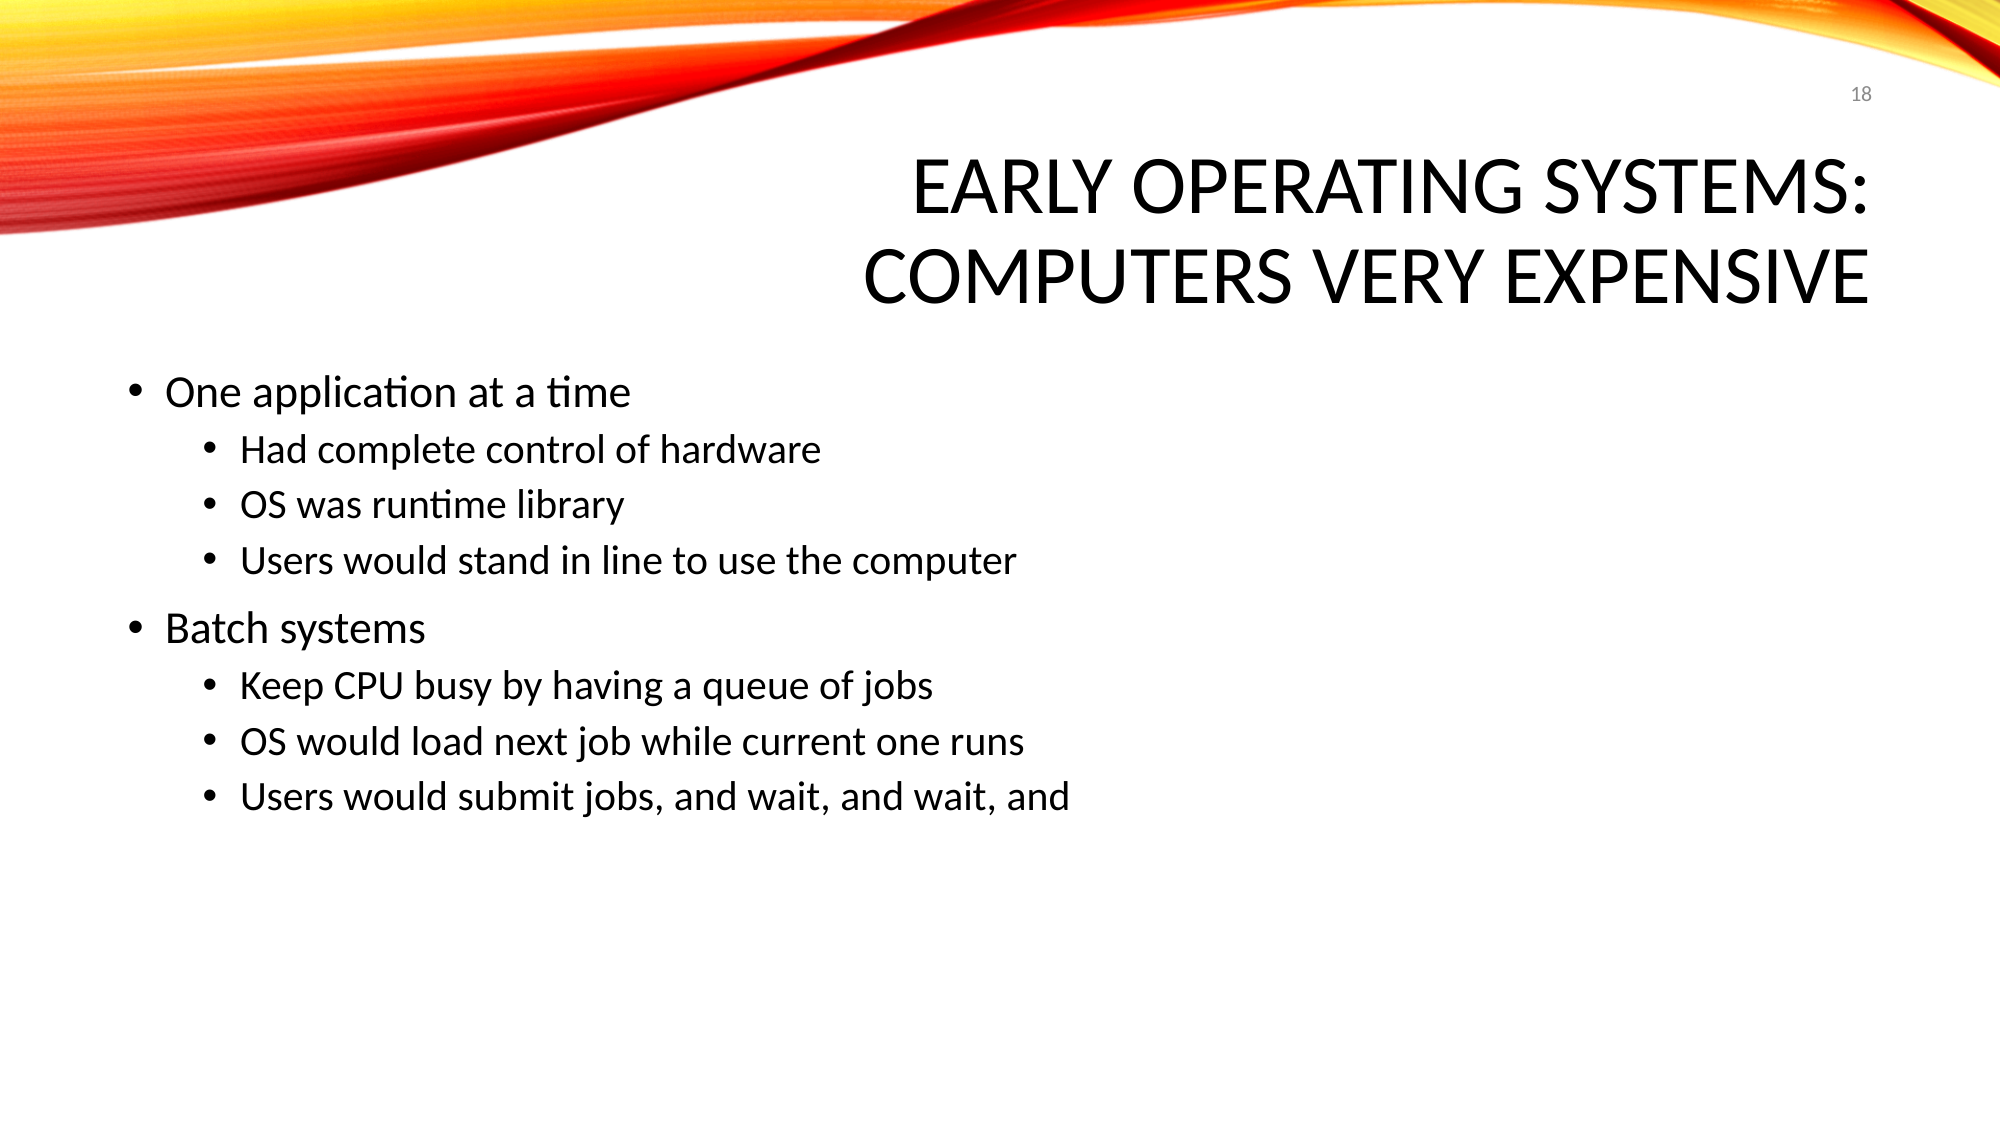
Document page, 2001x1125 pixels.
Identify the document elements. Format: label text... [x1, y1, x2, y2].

slide_number 18 [1437, 62, 1888, 123]
picture [0, 0, 2000, 237]
list One application at a time Had complete control of hardware OS was runtime library Users would stand in line to use the computer Batch systems Keep CPU busy by having a queue of jobs OS would load next job while current one runs Users would submit jobs, and wait, and wait, and [112, 360, 1888, 1021]
title Early Operating Systems: Computers Very Expensive [474, 125, 1888, 338]
